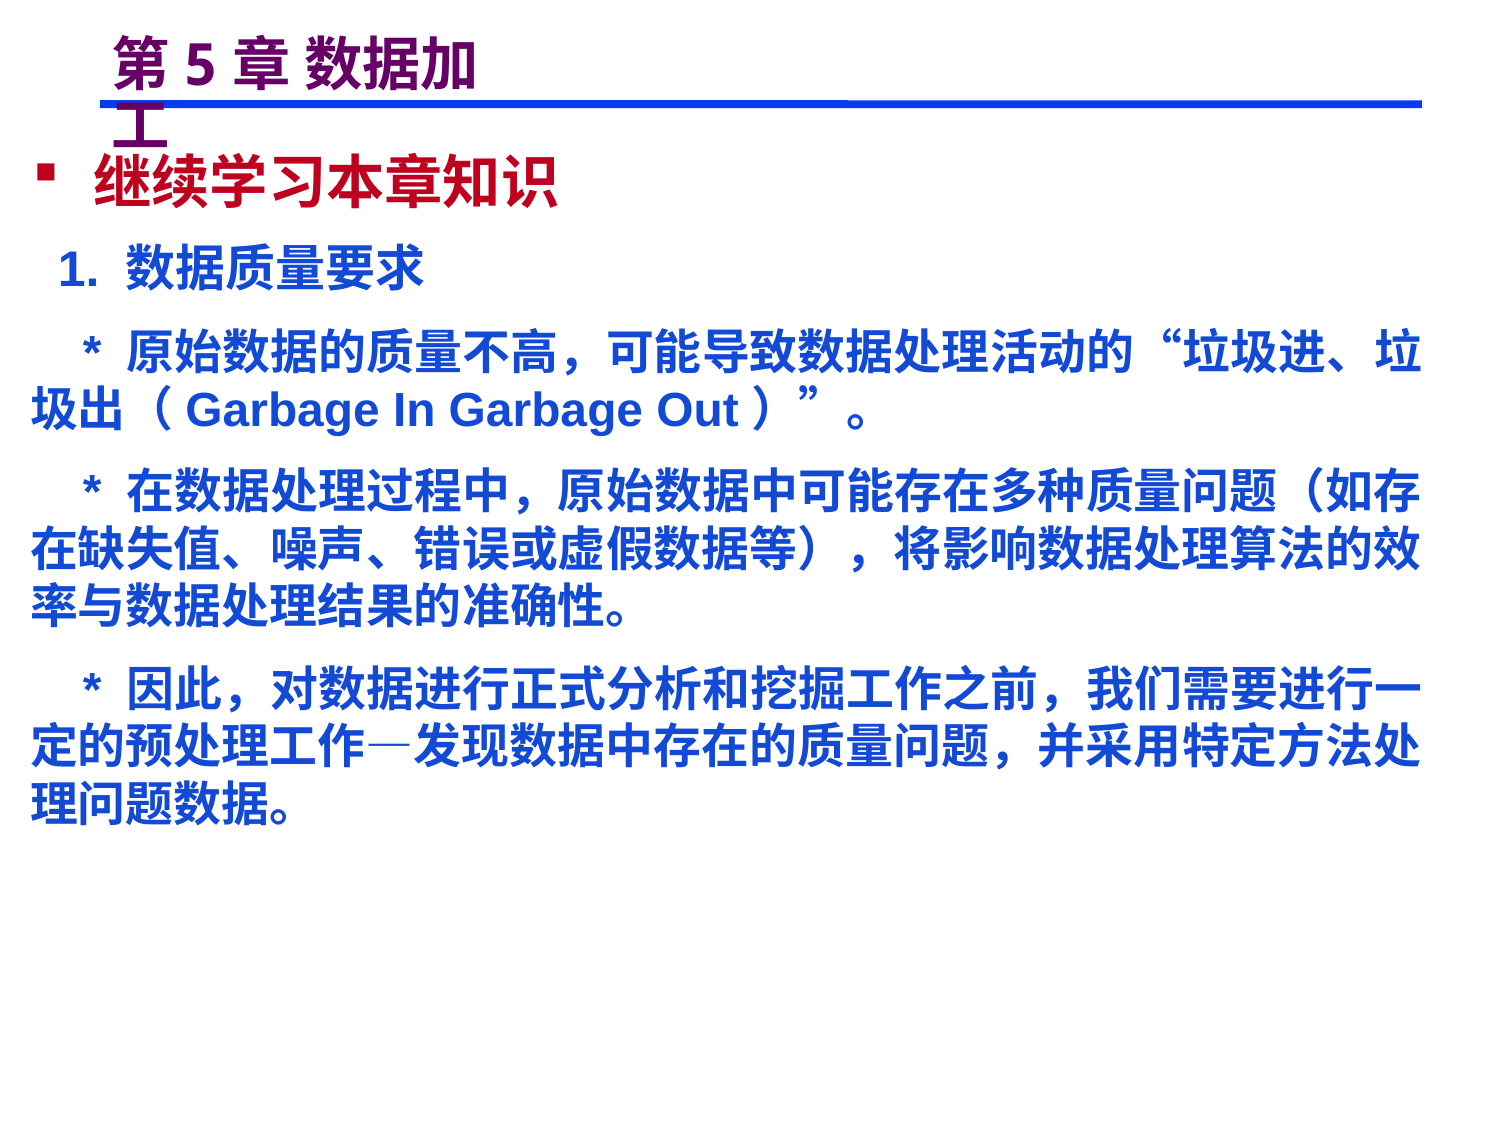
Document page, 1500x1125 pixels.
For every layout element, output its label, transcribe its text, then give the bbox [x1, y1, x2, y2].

text_box 1. 数据质量要求 * 原始数据的质量不高，可能导致数据处理活动的“垃圾进、垃圾出（Garbage In Garbage Out）”。 * 在数据处理过程中，原始数据中可能存在多种质量问题（如存在缺失值、噪声、错误或虚假数据等），将影响数据处理算法的效率与数据处理结果的准确性。 * 因此，对数据进行正式分析和挖掘工作之前，我们需要进行一定的预处理工作—发现数据中存在的质量问题，并采用特定方法处理问题数据。 [14, 228, 1483, 864]
title 第5章 数据加工 [100, 32, 534, 228]
subtitle 继续学习本章知识 [17, 136, 100, 228]
subtitle 继续学习本章知识 [534, 136, 1486, 228]
